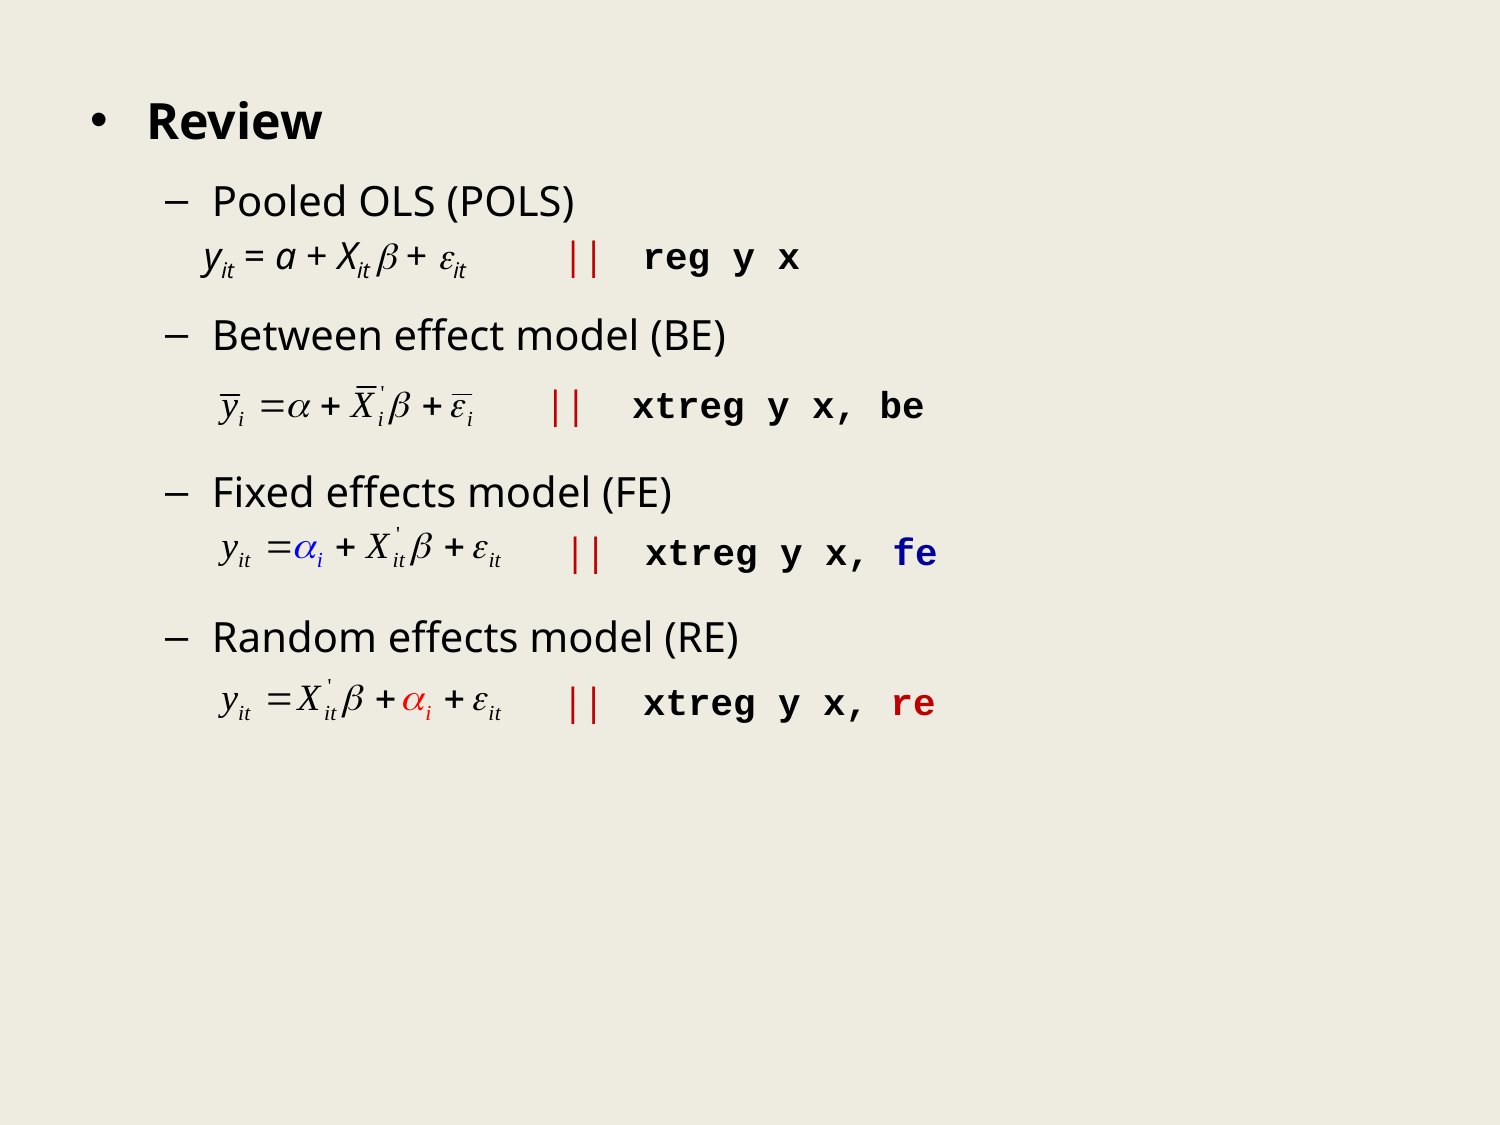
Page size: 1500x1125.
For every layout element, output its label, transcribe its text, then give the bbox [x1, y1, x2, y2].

list Review Pooled OLS (POLS) yit = a + Xit  + it || reg y x Between effect model (BE) || xtreg y x, be Fixed effects model (FE) || xtreg y x, fe Random effects model (RE) || xtreg y x, re [75, 82, 1425, 1005]
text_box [210, 515, 511, 576]
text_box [210, 374, 481, 436]
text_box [210, 667, 511, 729]
